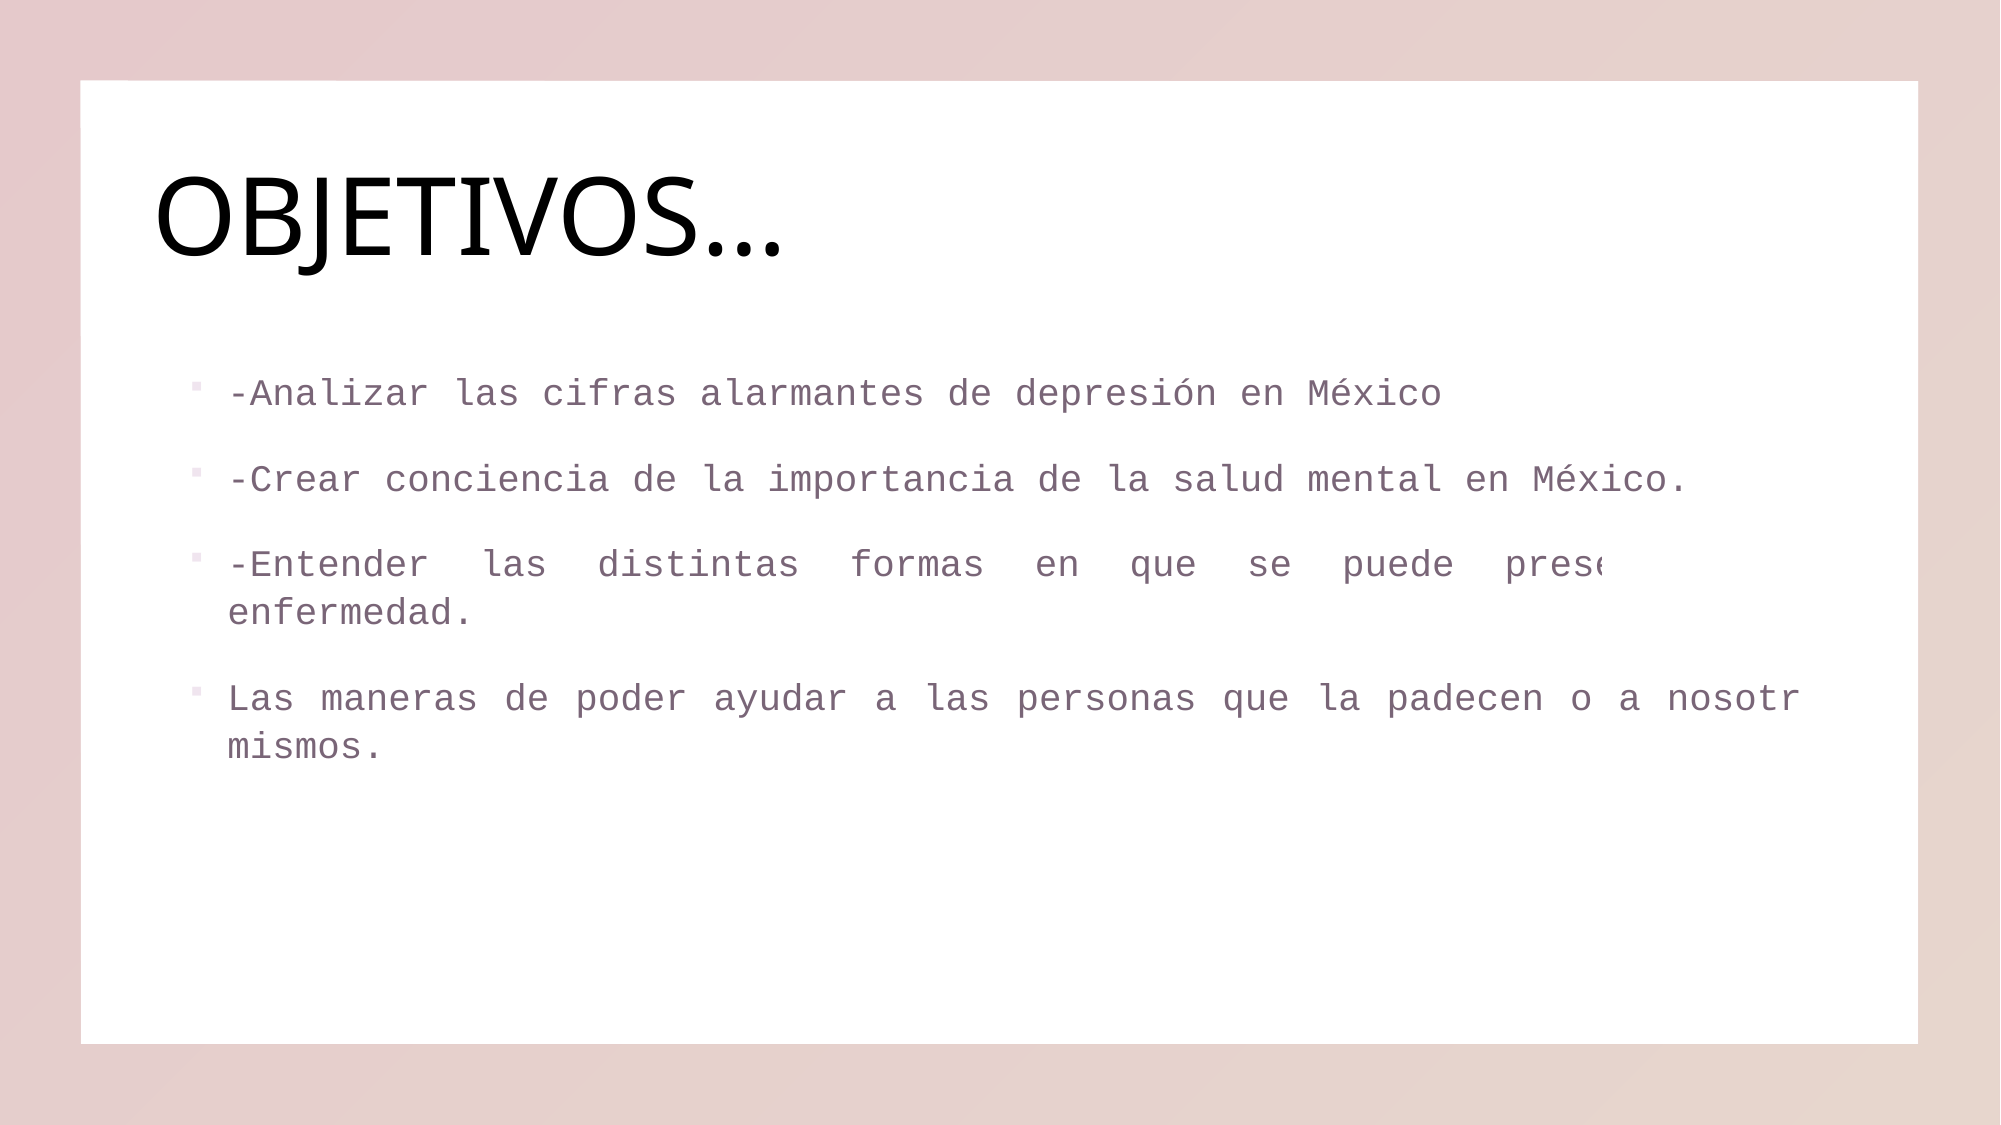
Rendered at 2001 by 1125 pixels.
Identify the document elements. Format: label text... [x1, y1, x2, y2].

list -Analizar las cifras alarmantes de depresión en México -Crear conciencia de la importancia de la salud mental en México. -Entender las distintas formas en que se puede presentar esta enfermedad. Las maneras de poder ayudar a las personas que la padecen o a nosotros mismos. [137, 357, 1863, 1014]
title OBJETIVOS… [137, 111, 1863, 330]
